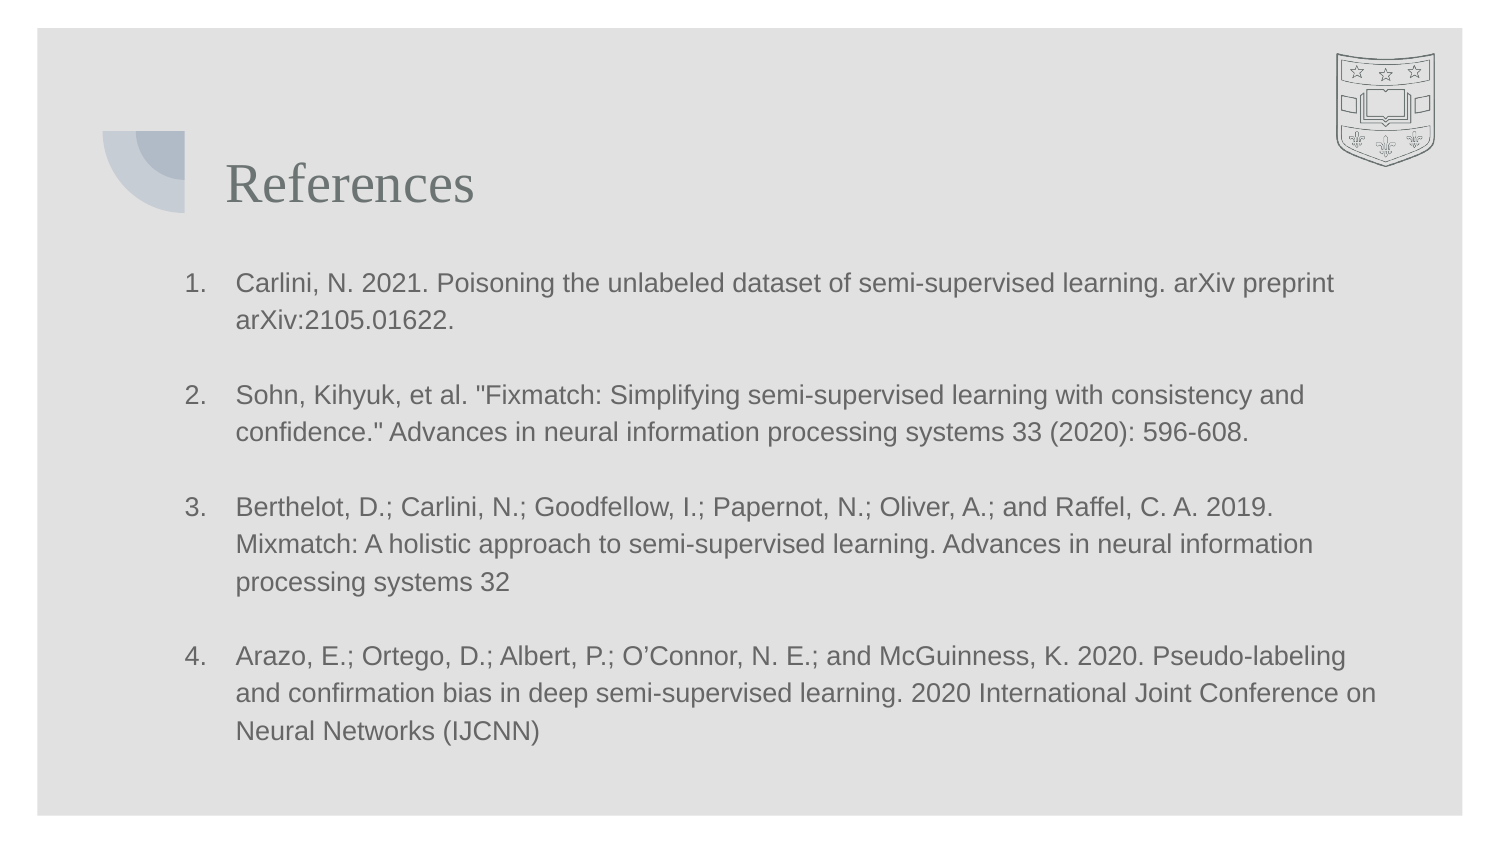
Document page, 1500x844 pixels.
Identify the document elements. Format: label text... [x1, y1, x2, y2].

picture [1336, 53, 1435, 167]
title References [213, 98, 1368, 245]
text_box Carlini, N. 2021. Poisoning the unlabeled dataset of semi-supervised learning. arXiv preprint arXiv:2105.01622. Sohn, Kihyuk, et al. "Fixmatch: Simplifying semi-supervised learning with consistency and confidence." Advances in neural information processing systems 33 (2020): 596-608. Berthelot, D.; Carlini, N.; Goodfellow, I.; Papernot, N.; Oliver, A.; and Raffel, C. A. 2019. Mixmatch: A holistic approach to semi-supervised learning. Advances in neural information processing systems 32 Arazo, E.; Ortego, D.; Albert, P.; O’Connor, N. E.; and McGuinness, K. 2020. Pseudo-labeling and confirmation bias in deep semi-supervised learning. 2020 International Joint Conference on Neural Networks (IJCNN) [145, 245, 1397, 844]
